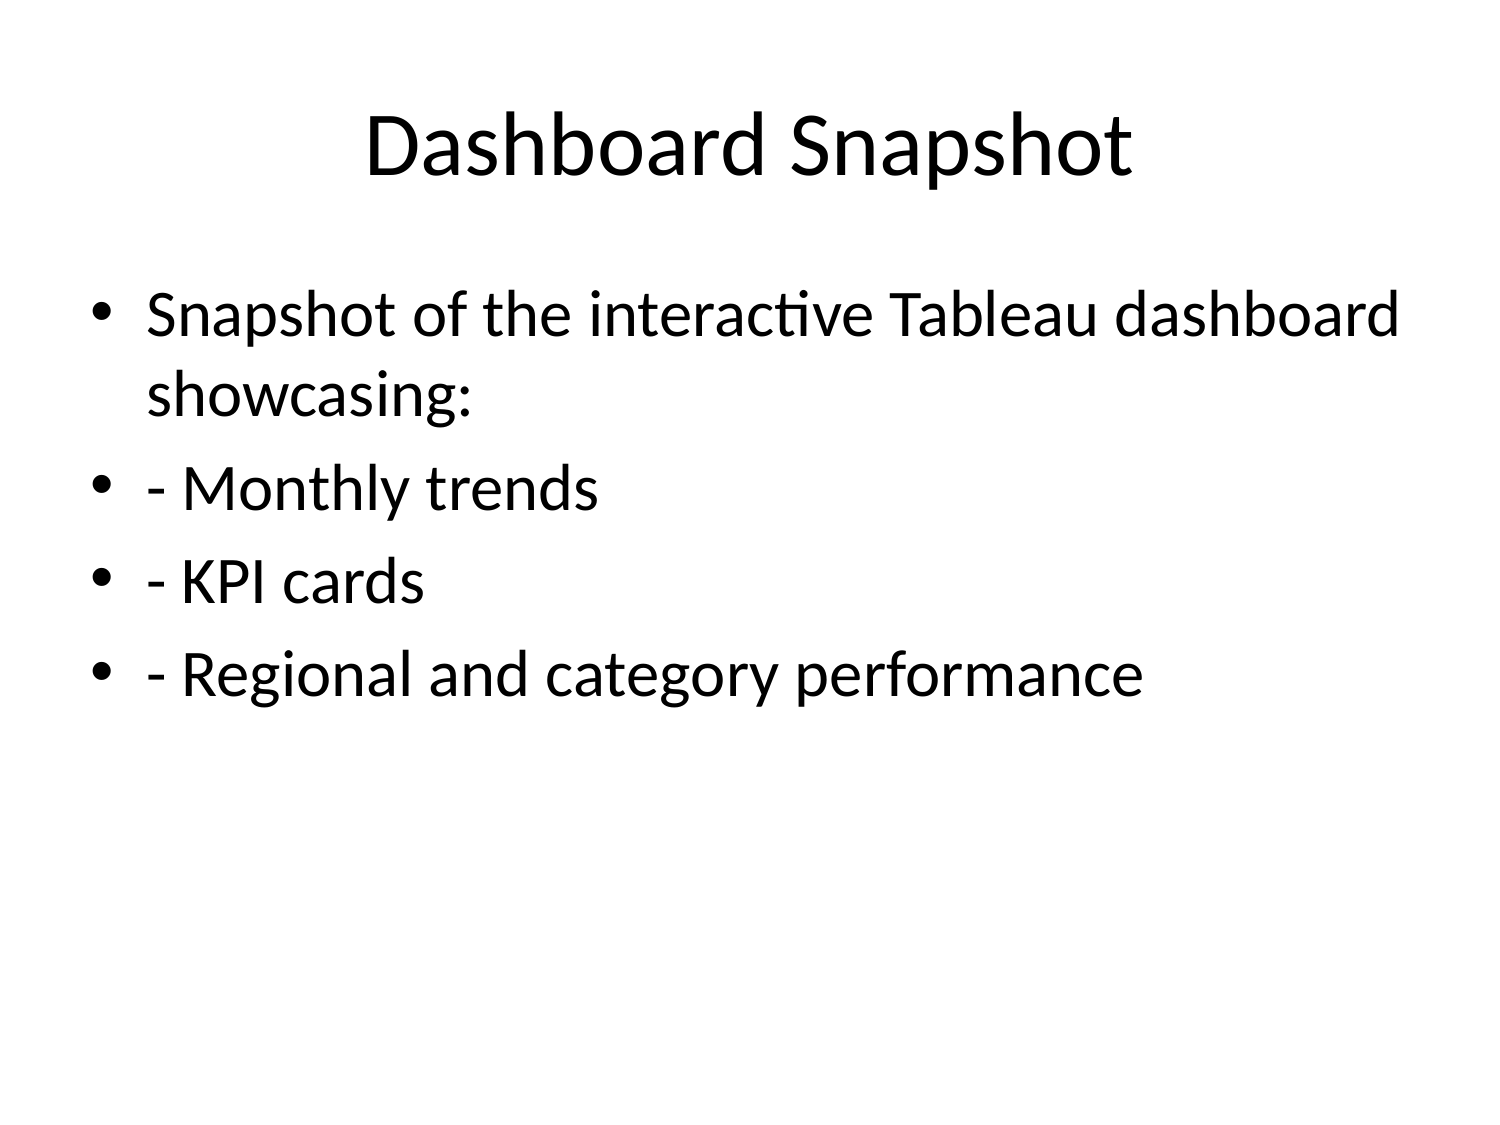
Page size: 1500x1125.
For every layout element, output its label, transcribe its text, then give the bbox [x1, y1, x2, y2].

list Snapshot of the interactive Tableau dashboard showcasing: - Monthly trends - KPI cards - Regional and category performance [75, 262, 1425, 1005]
title Dashboard Snapshot [75, 45, 1425, 233]
